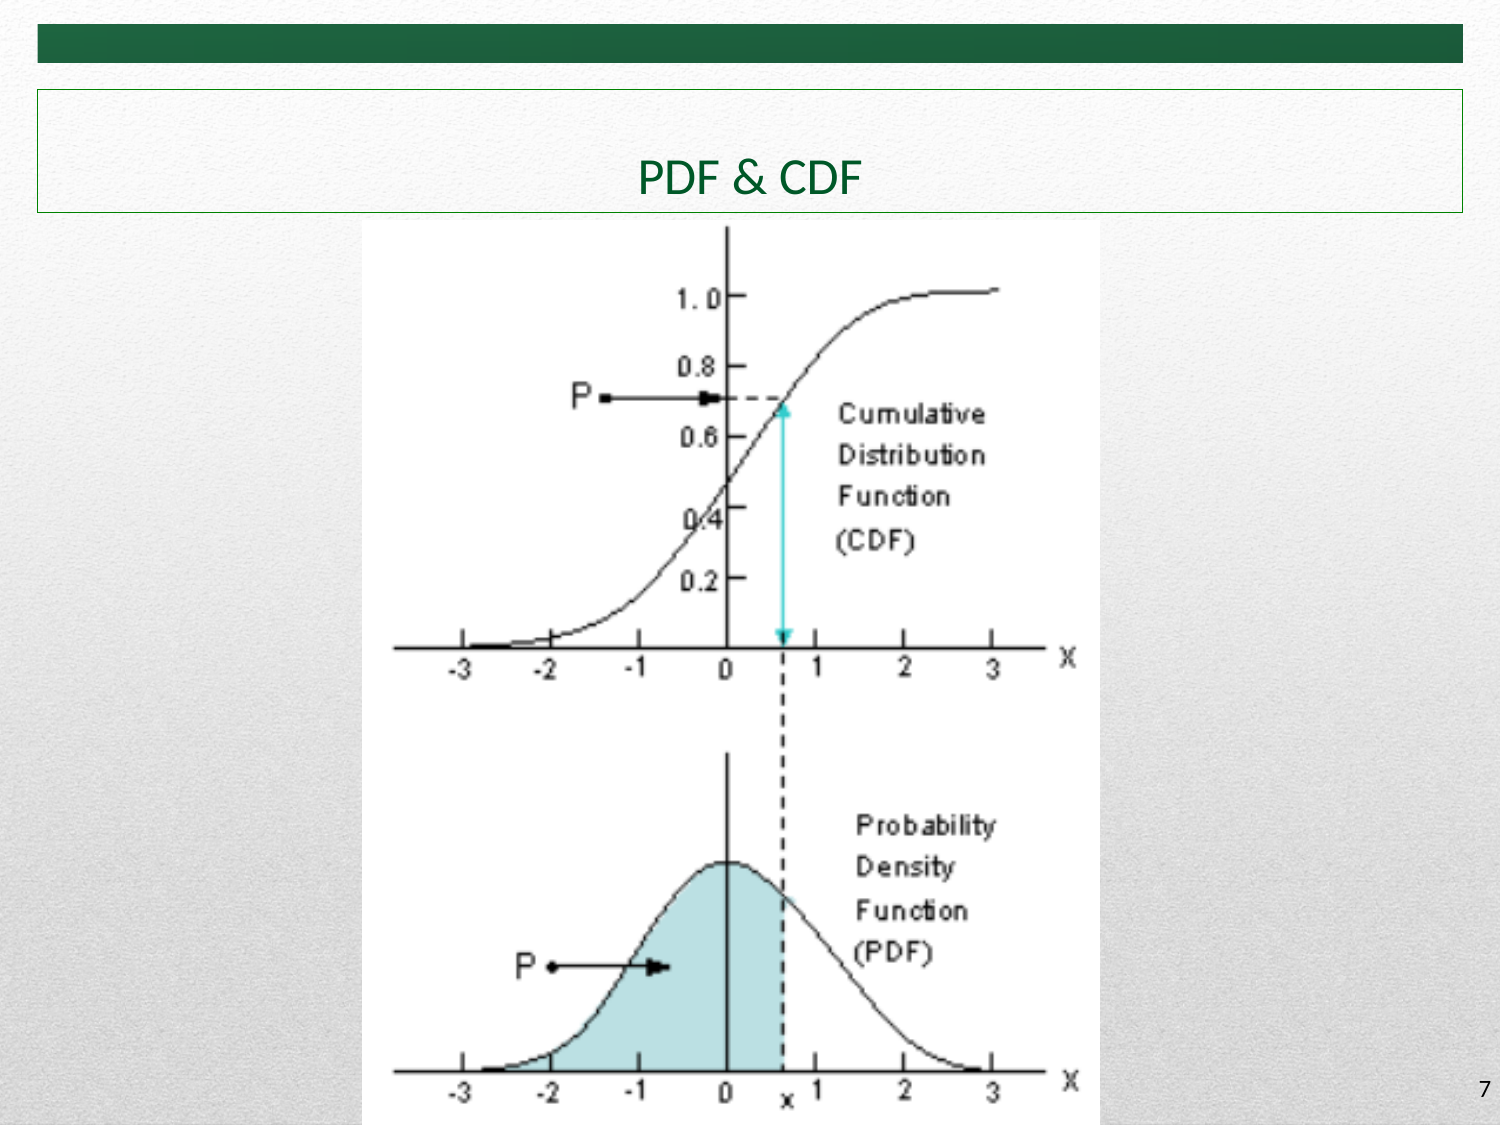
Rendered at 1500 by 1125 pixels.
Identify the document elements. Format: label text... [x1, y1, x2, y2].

title PDF & CDF [37, 89, 1463, 213]
picture [361, 219, 1101, 1125]
slide_number 7 [1381, 1065, 1500, 1125]
picture [37, 24, 1463, 63]
